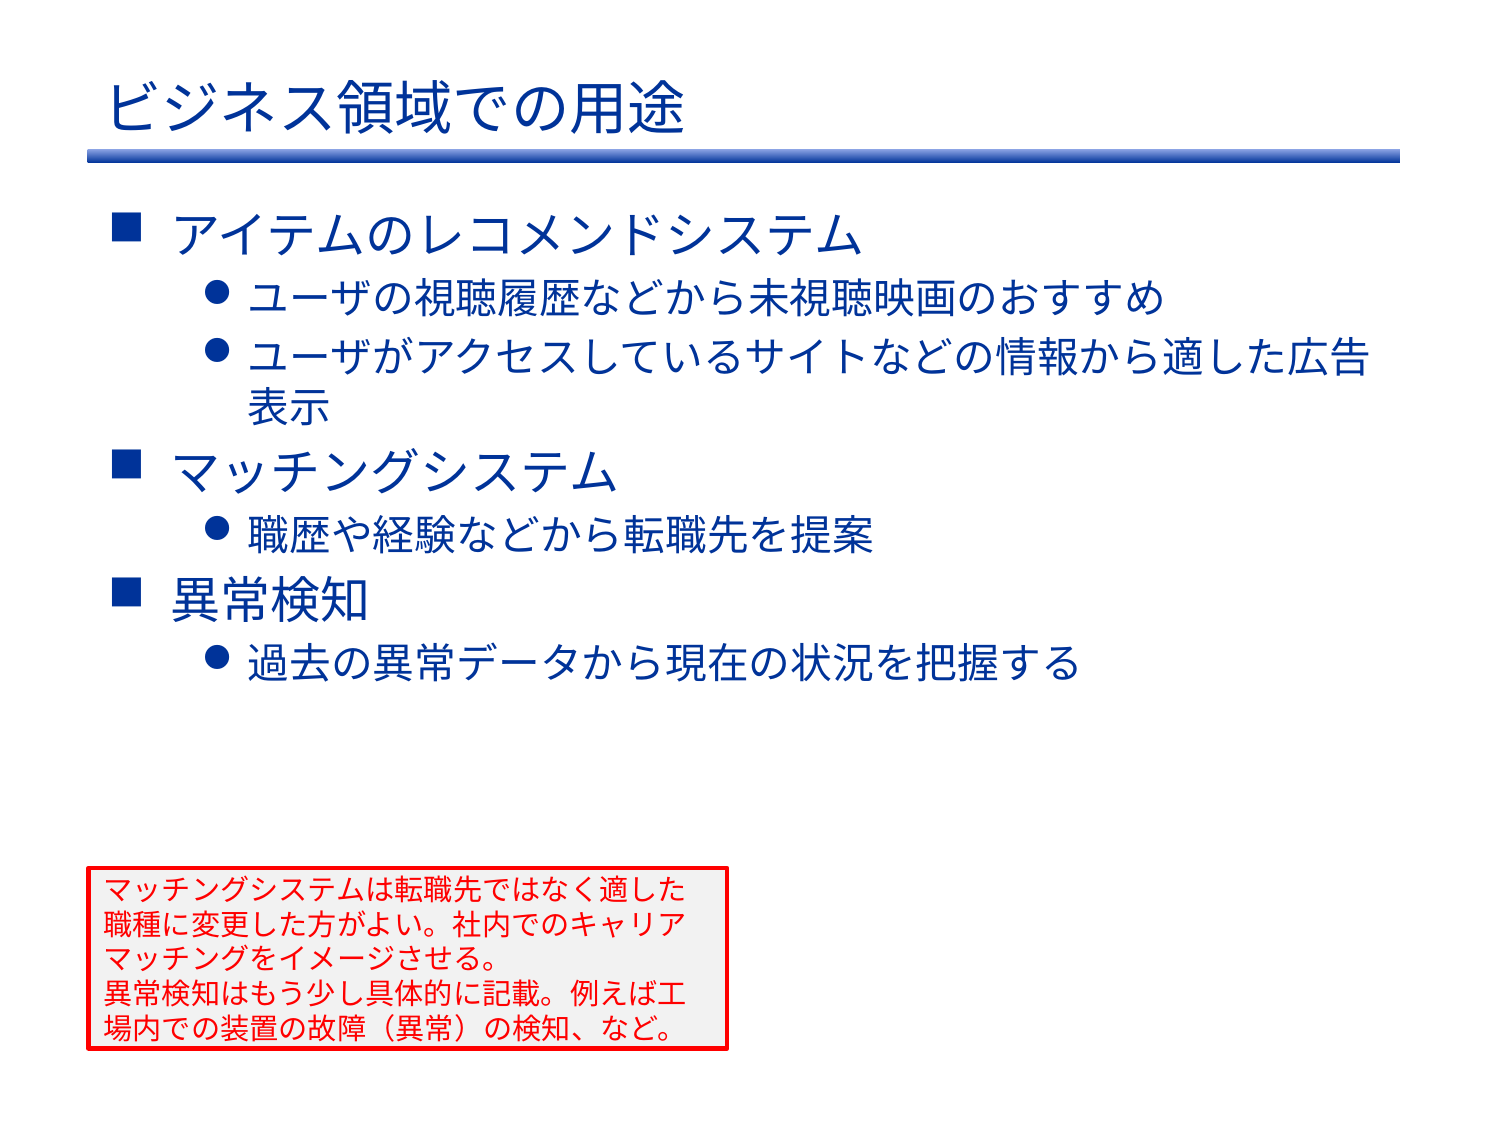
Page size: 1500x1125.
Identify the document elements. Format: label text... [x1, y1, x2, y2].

text_box マッチングシステムは転職先ではなく適した職種に変更した方がよい。社内でのキャリアマッチングをイメージさせる。 異常検知はもう少し具体的に記載。例えば工場内での装置の故障（異常）の検知、など。 [86, 866, 729, 1051]
list アイテムのレコメンドシステム ユーザの視聴履歴などから未視聴映画のおすすめ ユーザがアクセスしているサイトなどの情報から適した広告表示 マッチングシステム 職歴や経験などから転職先を提案 異常検知 過去の異常データから現在の状況を把握する [92, 196, 1406, 1036]
title ビジネス領域での用途 [88, 77, 1402, 150]
